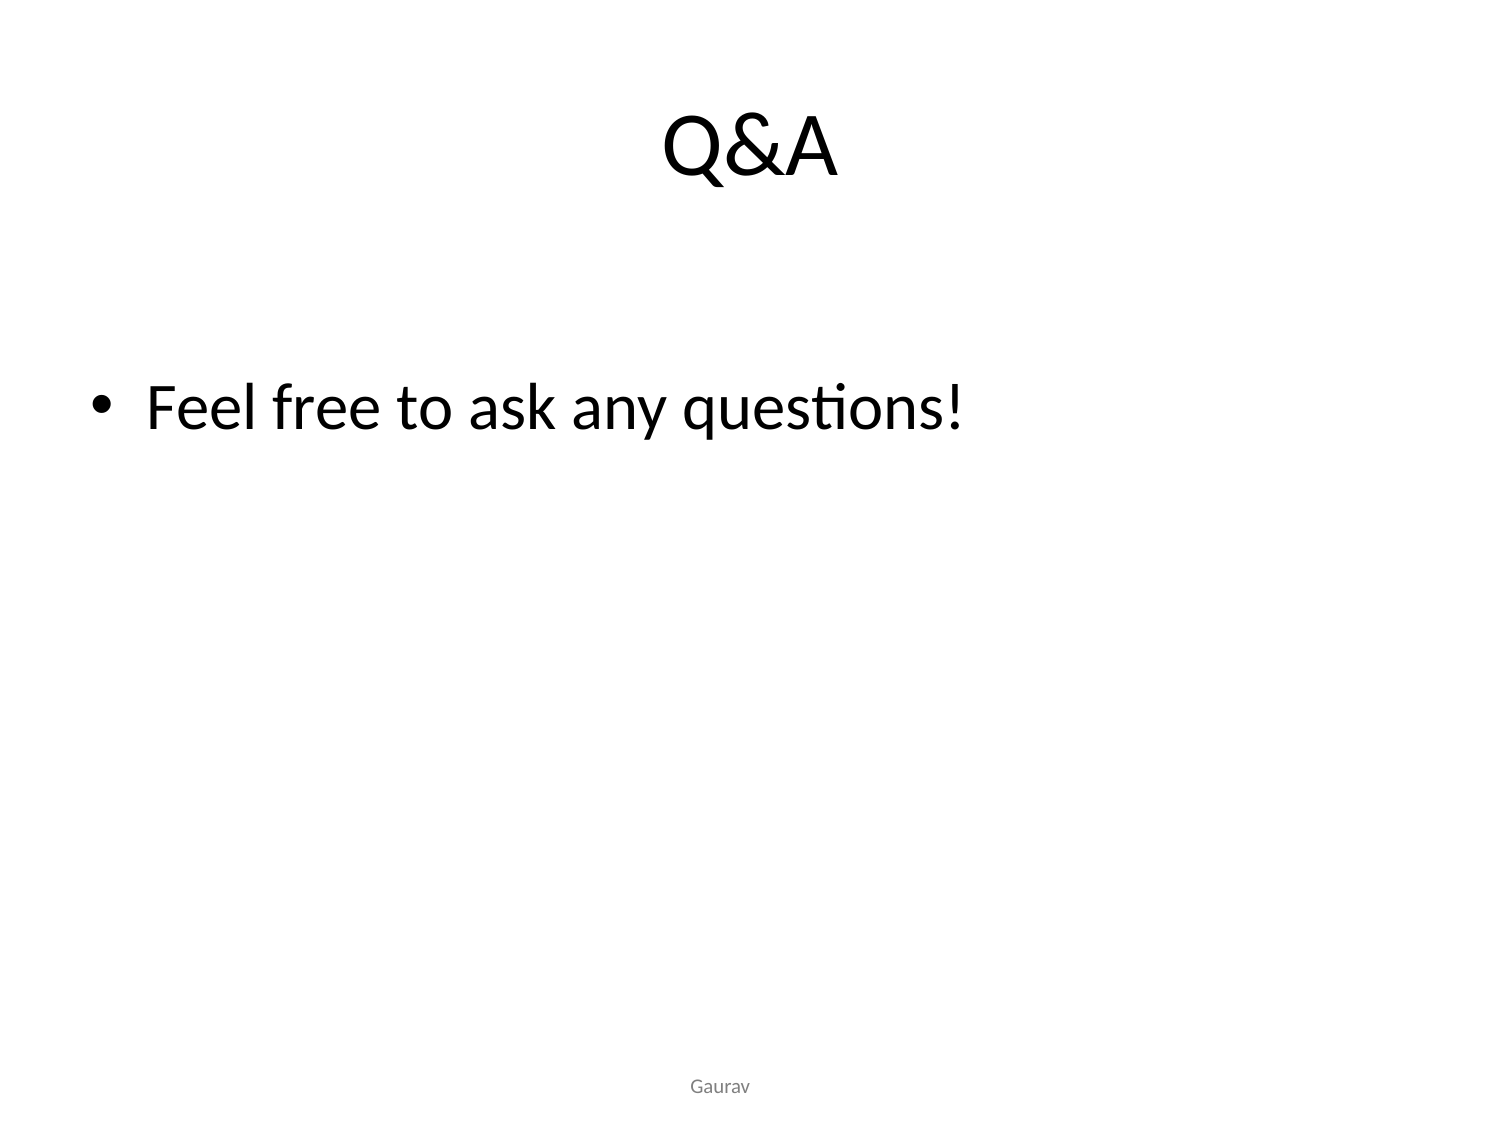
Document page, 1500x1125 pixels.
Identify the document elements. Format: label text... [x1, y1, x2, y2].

list Feel free to ask any questions! [75, 262, 1425, 1005]
text_box Gaurav [675, 1020, 765, 1105]
title Q&A [75, 45, 1425, 233]
